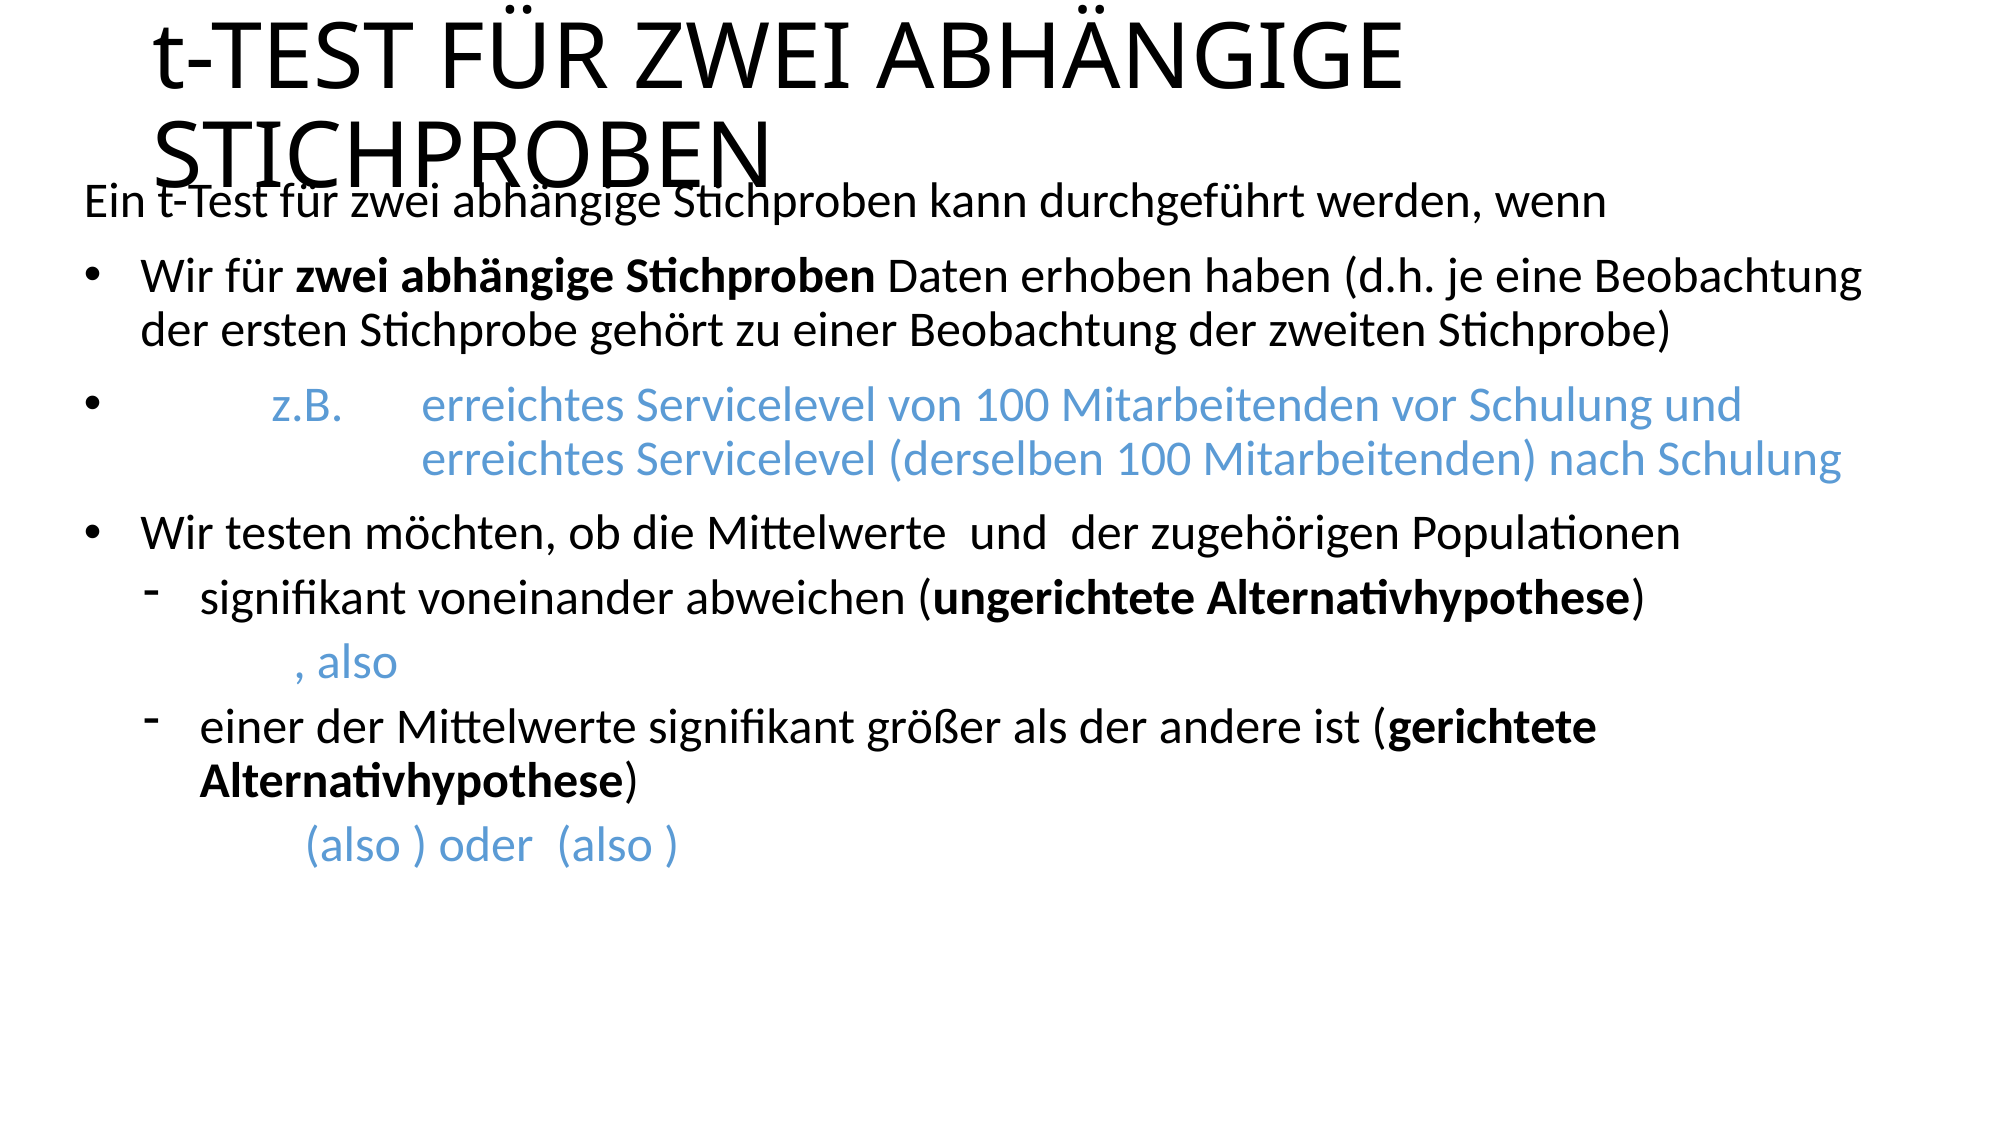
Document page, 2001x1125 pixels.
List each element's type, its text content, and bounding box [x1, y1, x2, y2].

title t-TEST FÜR ZWEI ABHÄNGIGE STICHPROBEN [137, 0, 1863, 218]
